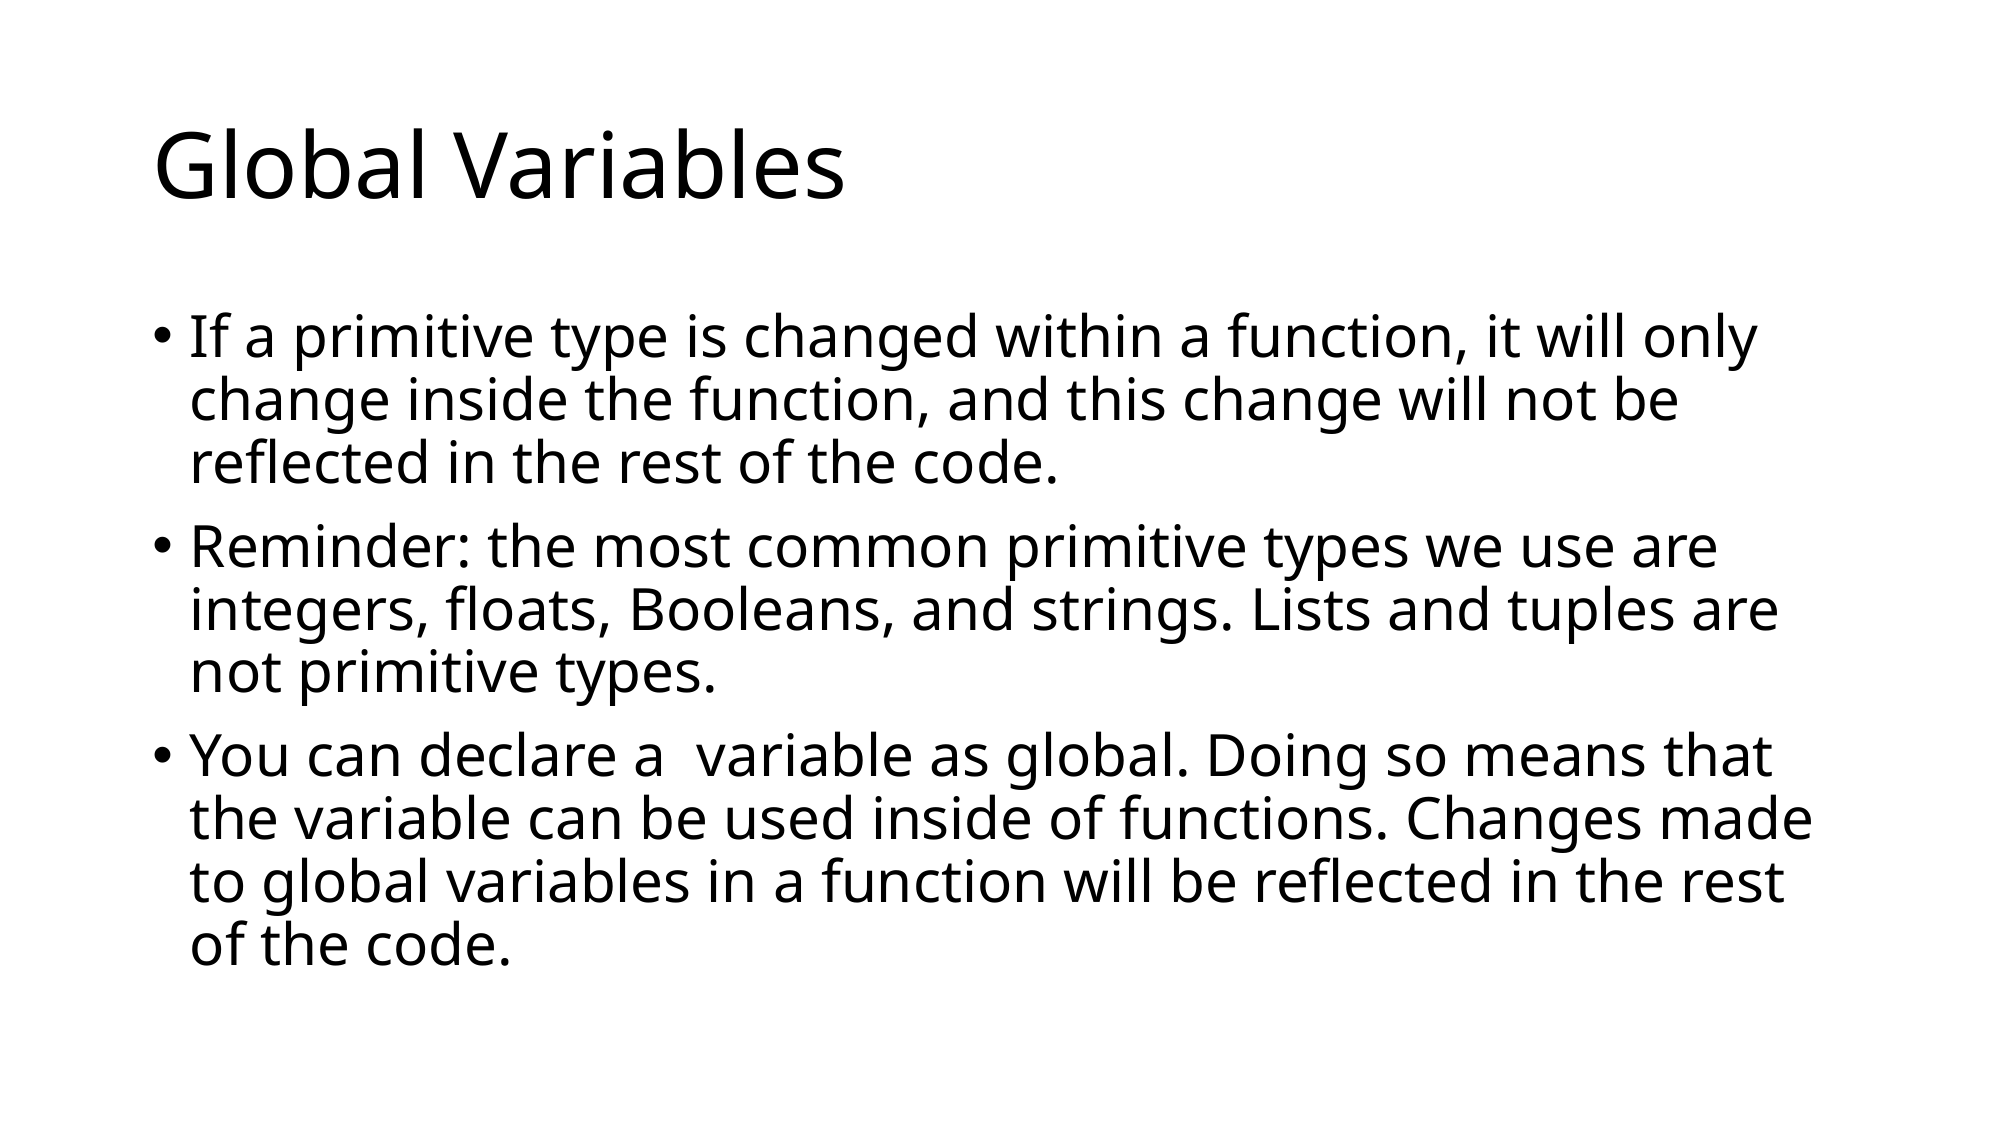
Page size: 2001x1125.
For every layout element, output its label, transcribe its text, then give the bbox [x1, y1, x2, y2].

title Global Variables [137, 59, 1863, 278]
list If a primitive type is changed within a function, it will only change inside the function, and this change will not be reflected in the rest of the code. Reminder: the most common primitive types we use are integers, floats, Booleans, and strings. Lists and tuples are not primitive types. You can declare a variable as global. Doing so means that the variable can be used inside of functions. Changes made to global variables in a function will be reflected in the rest of the code. [137, 299, 1863, 1014]
